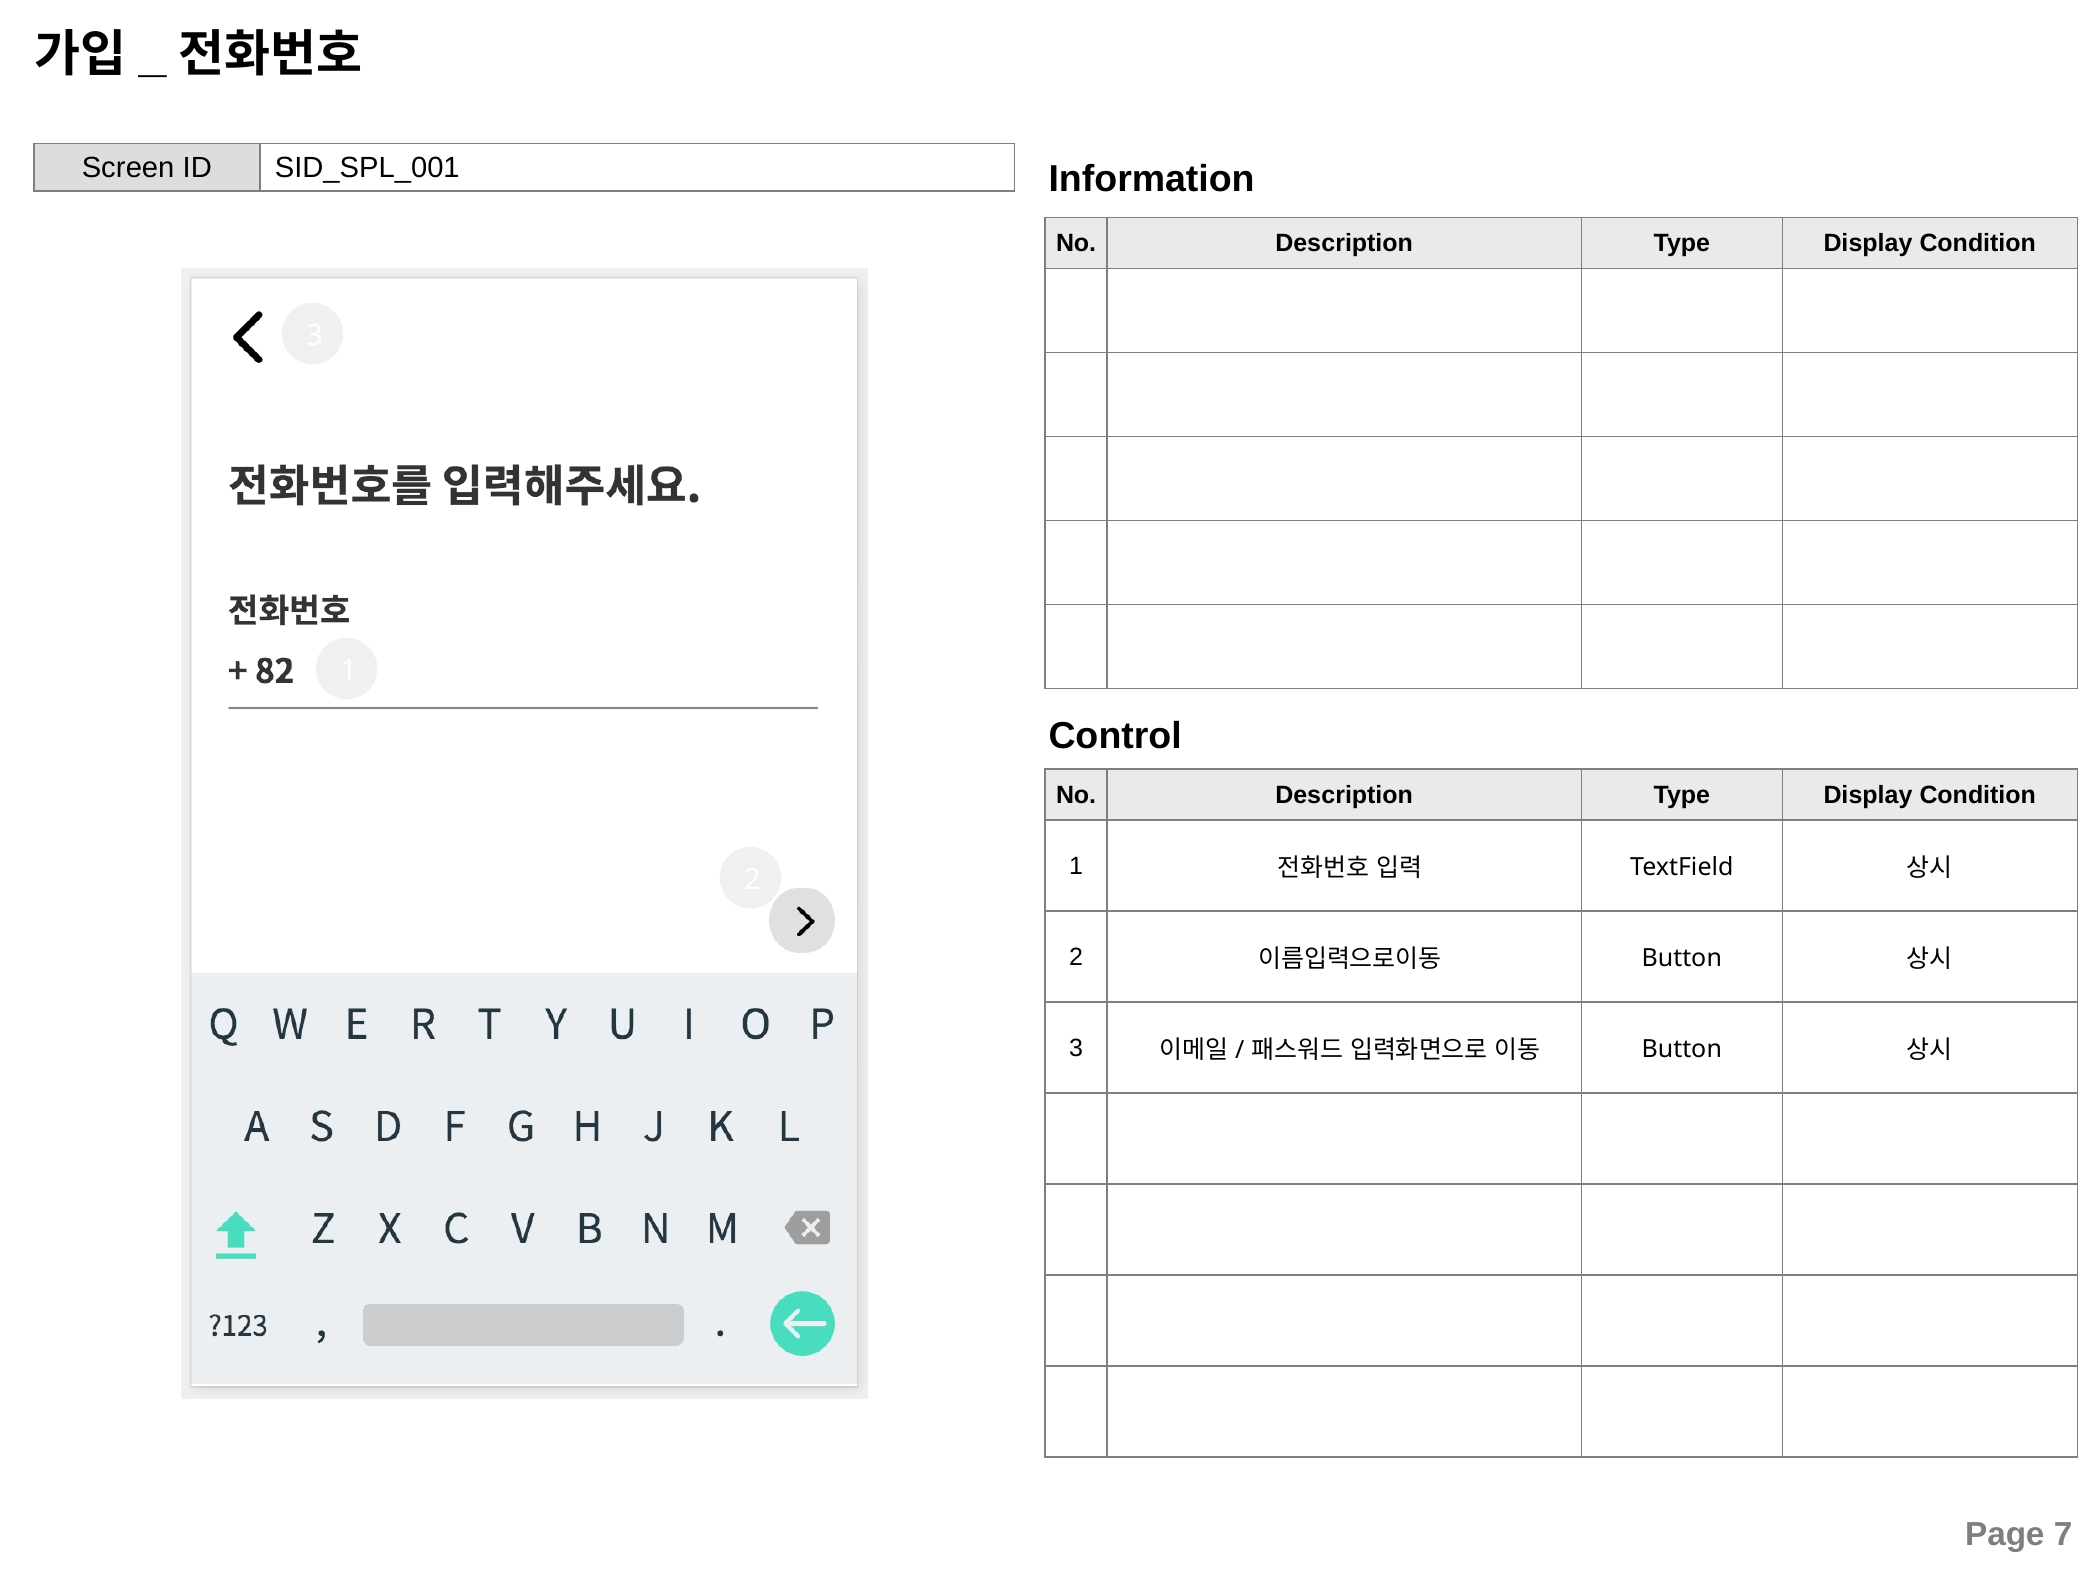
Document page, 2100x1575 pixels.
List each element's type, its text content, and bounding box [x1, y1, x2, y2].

slide_number Page 7 [1782, 1497, 2079, 1566]
table_cell [1046, 353, 1106, 436]
table_cell 상시 [1783, 1003, 2077, 1092]
table_cell [1582, 605, 1782, 688]
table_cell Button [1582, 912, 1782, 1001]
table_cell [1046, 1094, 1106, 1183]
text_box Information [1042, 148, 1270, 206]
table_cell 2 [1046, 912, 1106, 1001]
table_cell [1783, 1276, 2077, 1365]
table_cell [1783, 437, 2077, 520]
table_cell [1108, 1094, 1581, 1183]
table_cell [1582, 353, 1782, 436]
text_box Control [1042, 704, 1189, 763]
table_cell [1783, 269, 2077, 352]
table_header Description [1108, 218, 1581, 268]
table_cell [1582, 437, 1782, 520]
table_cell [1783, 353, 2077, 436]
table_cell [1046, 437, 1106, 520]
table_cell [1783, 1094, 2077, 1183]
table_cell 전화번호 입력 [1108, 821, 1581, 910]
table_cell [1582, 1367, 1782, 1456]
table_cell [1582, 1094, 1782, 1183]
table_cell [1108, 605, 1581, 688]
picture [181, 268, 868, 1399]
table_cell [1783, 521, 2077, 604]
table_cell 이메일/패스워드 입력화면으로 이동 [1108, 1003, 1581, 1092]
table_cell [1046, 1276, 1106, 1365]
table_cell [1108, 521, 1581, 604]
table_header Type [1582, 770, 1782, 819]
table_cell 이름입력으로이동 [1108, 912, 1581, 1001]
table_header Type [1582, 218, 1782, 268]
table_header No. [1046, 218, 1106, 268]
table_header Description [1108, 770, 1581, 819]
table_cell [1783, 1367, 2077, 1456]
table_cell [1582, 1185, 1782, 1274]
table_cell [1582, 1276, 1782, 1365]
table_cell [1046, 521, 1106, 604]
table_cell 상시 [1783, 821, 2077, 910]
table_cell 1 [1046, 821, 1106, 910]
table_cell [1783, 1185, 2077, 1274]
table_cell [1108, 269, 1581, 352]
table_cell [1046, 605, 1106, 688]
table_cell [1582, 269, 1782, 352]
table_cell [1582, 521, 1782, 604]
table_header No. [1046, 770, 1106, 819]
table_cell [1046, 1367, 1106, 1456]
table_header Screen ID [35, 144, 259, 190]
table_cell [1108, 437, 1581, 520]
table_cell 상시 [1783, 912, 2077, 1001]
table_cell 3 [1046, 1003, 1106, 1092]
table_cell [1108, 353, 1581, 436]
table_header Display Condition [1783, 770, 2077, 819]
table_header SID_SPL_001 [261, 144, 1014, 190]
table_cell [1783, 605, 2077, 688]
table_cell TextField [1582, 821, 1782, 910]
table_cell [1108, 1276, 1581, 1365]
table_cell [1108, 1367, 1581, 1456]
table_header Display Condition [1783, 218, 2077, 268]
title 가입_전화번호 [28, 10, 1755, 101]
table_cell [1046, 1185, 1106, 1274]
table_cell [1046, 269, 1106, 352]
table_cell Button [1582, 1003, 1782, 1092]
table_cell [1108, 1185, 1581, 1274]
